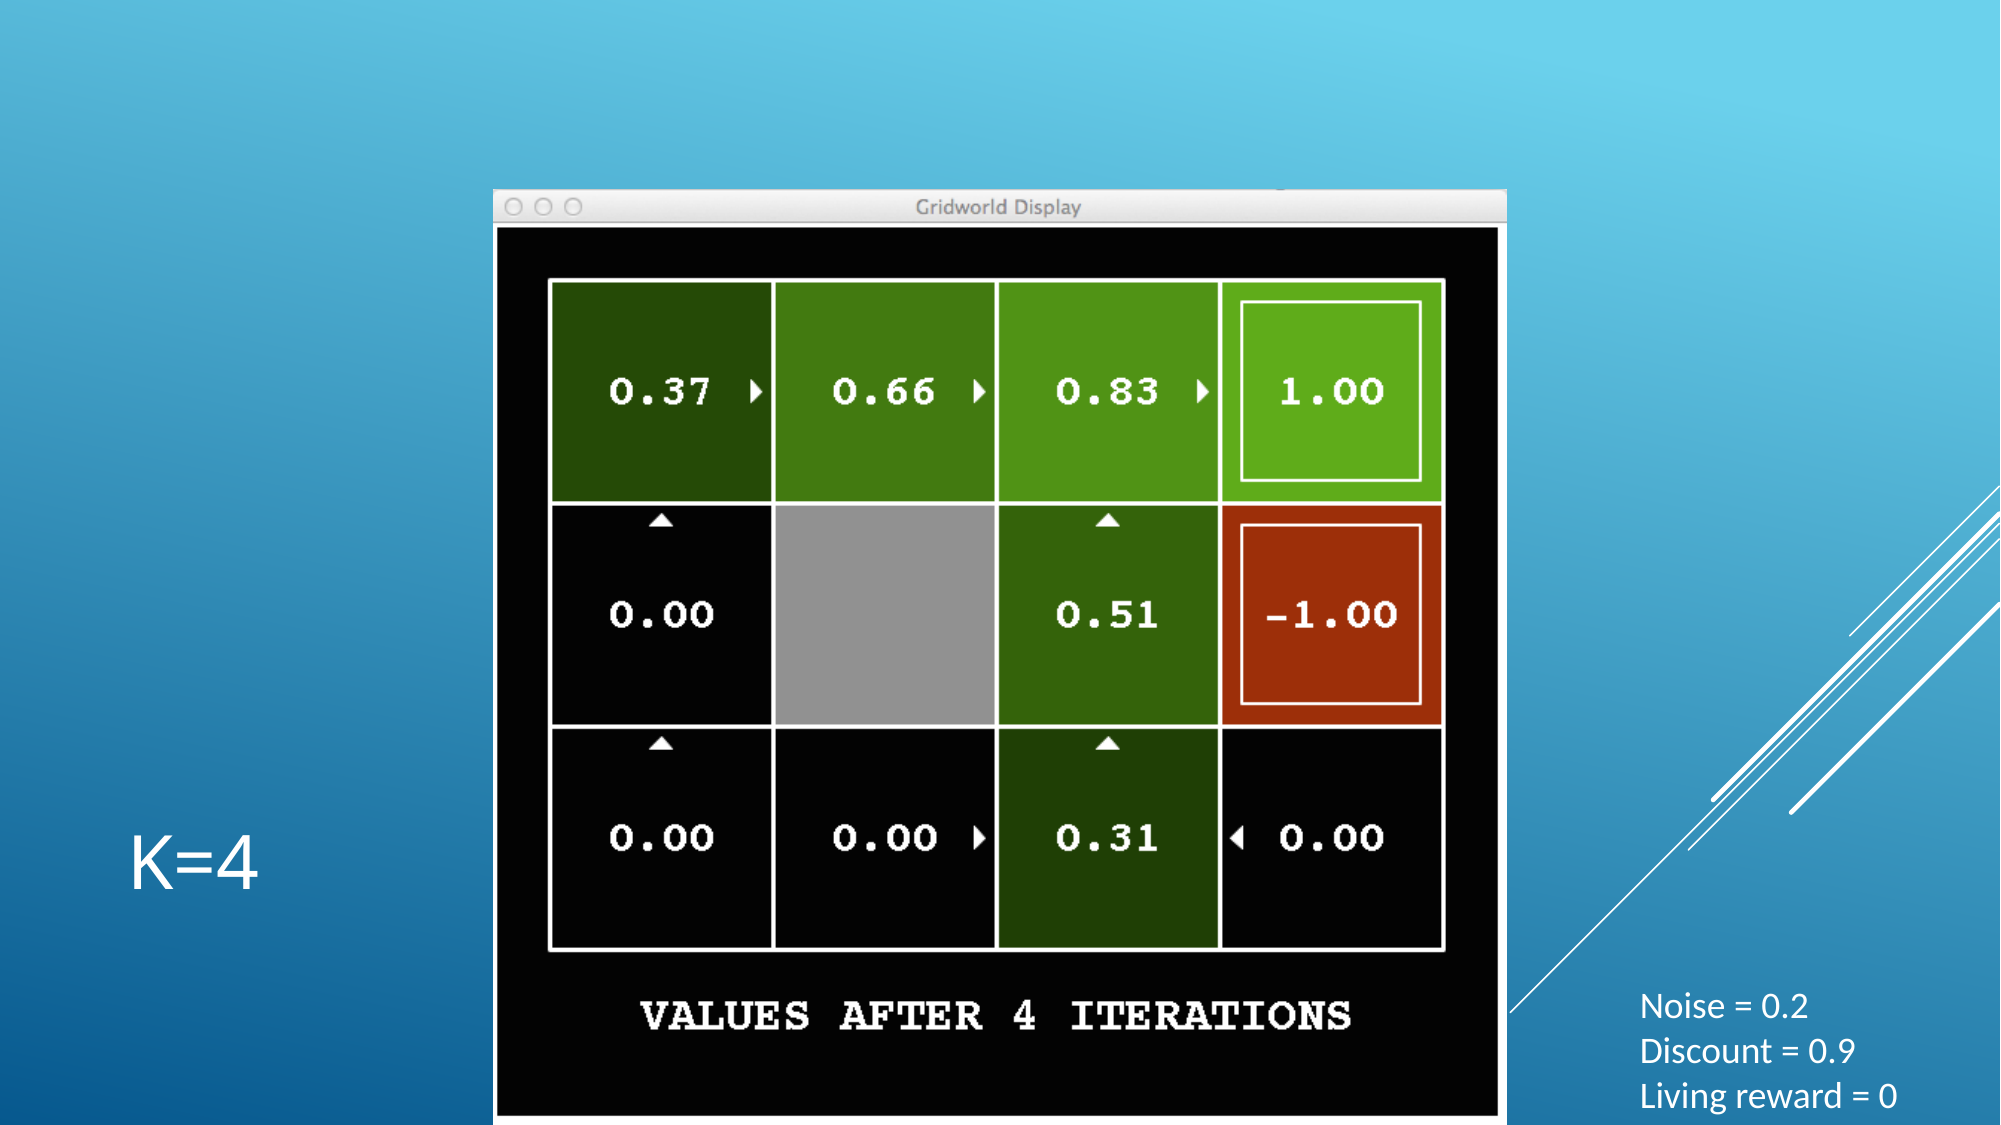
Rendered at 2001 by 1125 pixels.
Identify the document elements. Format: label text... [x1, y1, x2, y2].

picture [493, 189, 1507, 1125]
title k=4 [1507, 736, 1513, 984]
title k=4 [112, 736, 493, 984]
text_box Noise = 0.2 Discount = 0.9 Living reward = 0 [1624, 973, 2000, 1124]
